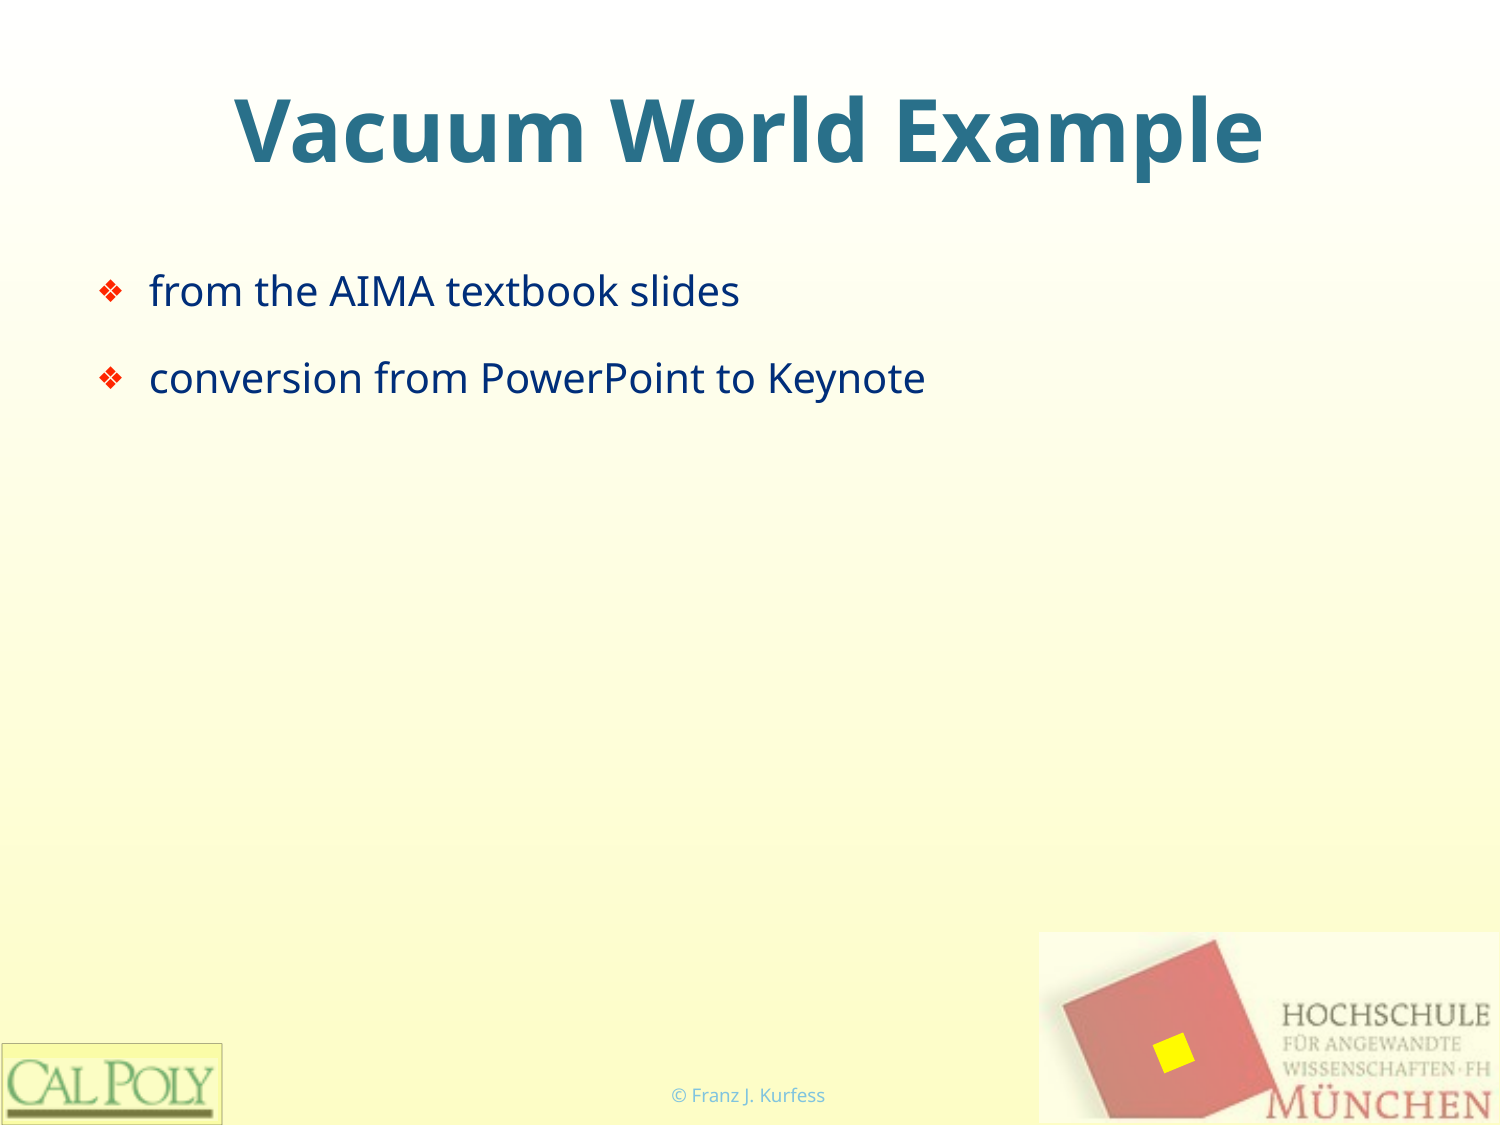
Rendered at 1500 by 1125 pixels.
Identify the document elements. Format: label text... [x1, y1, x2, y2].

text_box [1039, 932, 1499, 1123]
title Vacuum World Example [90, 0, 1410, 255]
list from the AIMA textbook slides conversion from PowerPoint to Keynote [90, 264, 1410, 1049]
slide_number [1152, 1032, 1196, 1074]
